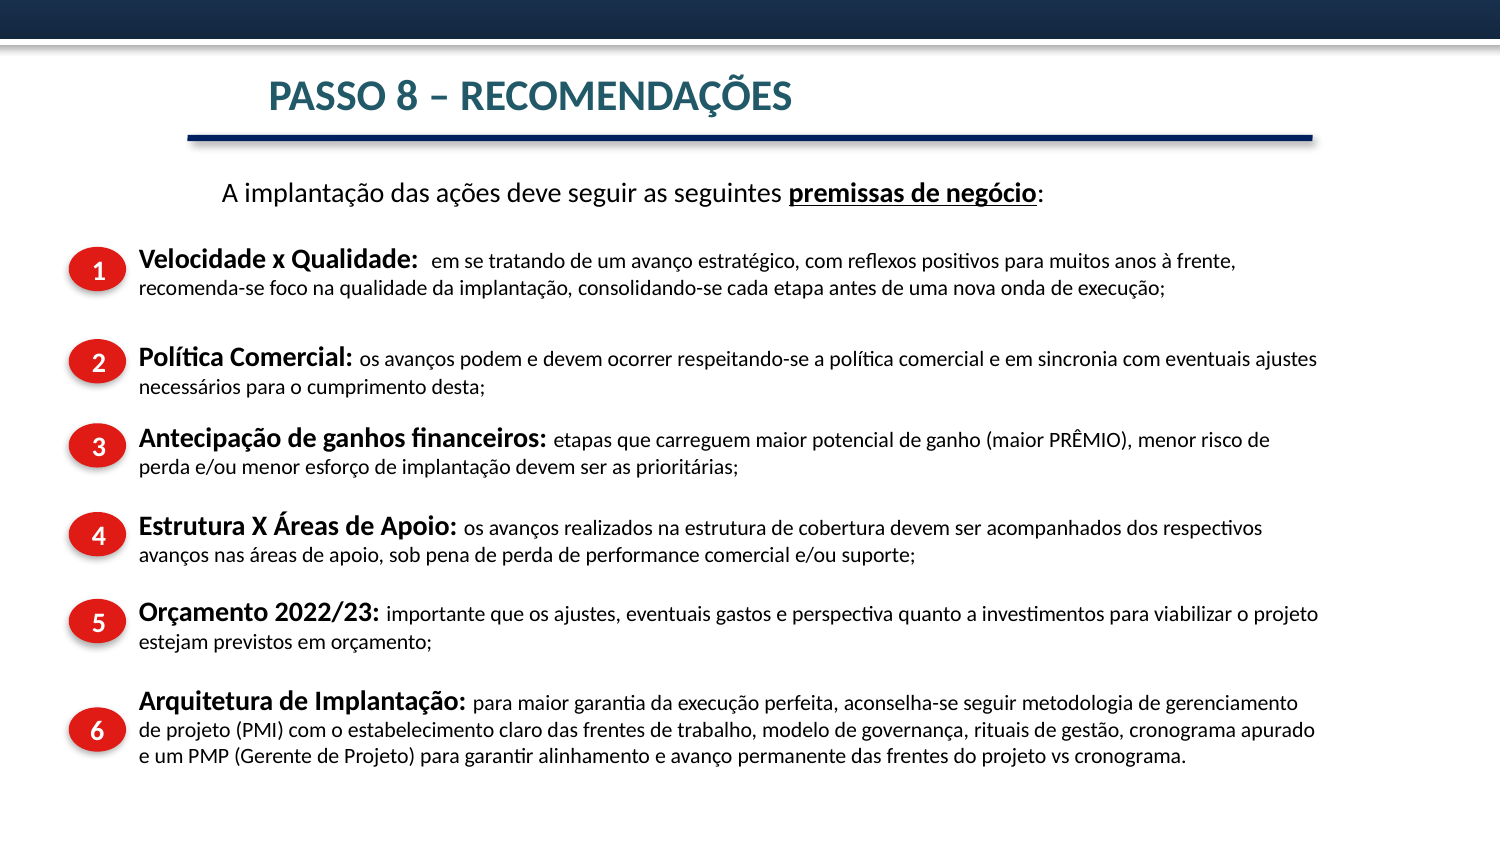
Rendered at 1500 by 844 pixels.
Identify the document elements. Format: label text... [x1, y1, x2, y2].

text_box Antecipação de ganhos financeiros: etapas que carreguem maior potencial de ganho (maior PRÊMIO), menor risco de perda e/ou menor esforço de implantação devem ser as prioritárias; [123, 411, 1341, 487]
text_box [0, 0, 1500, 43]
text_box Arquitetura de Implantação: para maior garantia da execução perfeita, aconselha-se seguir metodologia de gerenciamento de projeto (PMI) com o estabelecimento claro das frentes de trabalho, modelo de governança, rituais de gestão, cronograma apurado e um PMP (Gerente de Projeto) para garantir alinhamento e avanço permanente das frentes do projeto vs cronograma. [123, 674, 1341, 776]
text_box PASSO 8 – RECOMENDAÇÕES [253, 59, 1288, 127]
text_box 6 [67, 706, 123, 753]
text_box 5 [67, 598, 123, 644]
text_box 2 [67, 338, 123, 385]
text_box Política Comercial: os avanços podem e devem ocorrer respeitando-se a política comercial e em sincronia com eventuais ajustes necessários para o cumprimento desta; [123, 331, 1341, 406]
text_box 1 [67, 246, 123, 292]
text_box 3 [67, 422, 123, 469]
text_box 4 [67, 511, 123, 558]
text_box A implantação das ações deve seguir as seguintes premissas de negócio: [207, 167, 1267, 216]
text_box Velocidade x Qualidade: em se tratando de um avanço estratégico, com reflexos positivos para muitos anos à frente, recomenda-se foco na qualidade da implantação, consolidando-se cada etapa antes de uma nova onda de execução; [123, 232, 1341, 308]
text_box Estrutura X Áreas de Apoio: os avanços realizados na estrutura de cobertura devem ser acompanhados dos respectivos avanços nas áreas de apoio, sob pena de perda de performance comercial e/ou suporte; [123, 499, 1341, 575]
text_box Orçamento 2022/23: importante que os ajustes, eventuais gastos e perspectiva quanto a investimentos para viabilizar o projeto estejam previstos em orçamento; [123, 586, 1341, 661]
